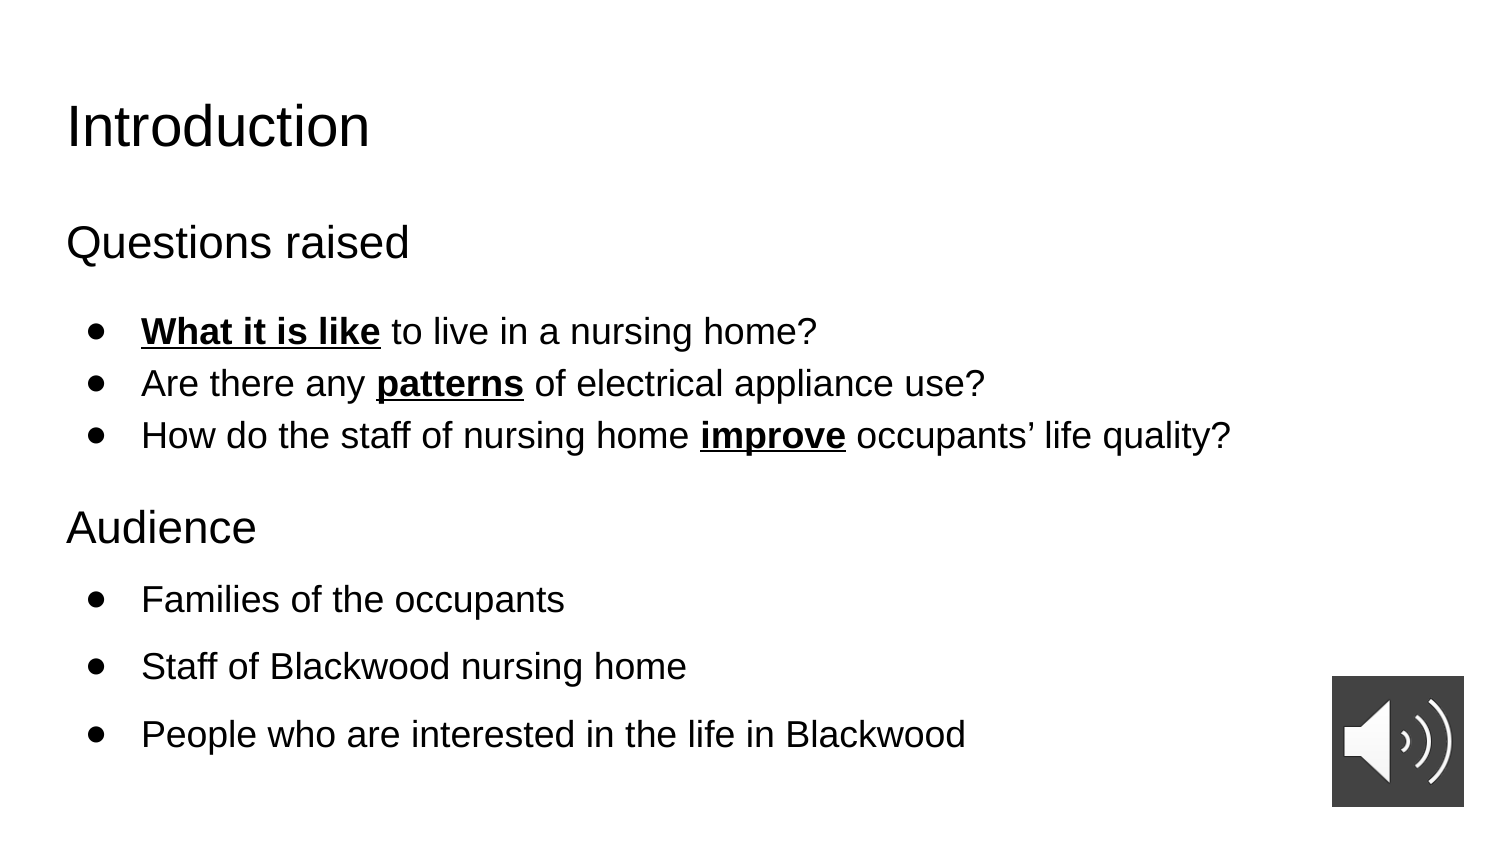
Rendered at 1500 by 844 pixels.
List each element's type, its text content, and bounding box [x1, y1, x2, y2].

picture [1330, 674, 1465, 809]
title Introduction [51, 72, 1449, 167]
list Questions raised What it is like to live in a nursing home? Are there any patterns of electrical appliance use? How do the staff of nursing home improve occupants’ life quality? Audience Families of the occupants Staff of Blackwood nursing home People who are interested in the life in Blackwood [51, 189, 1449, 750]
